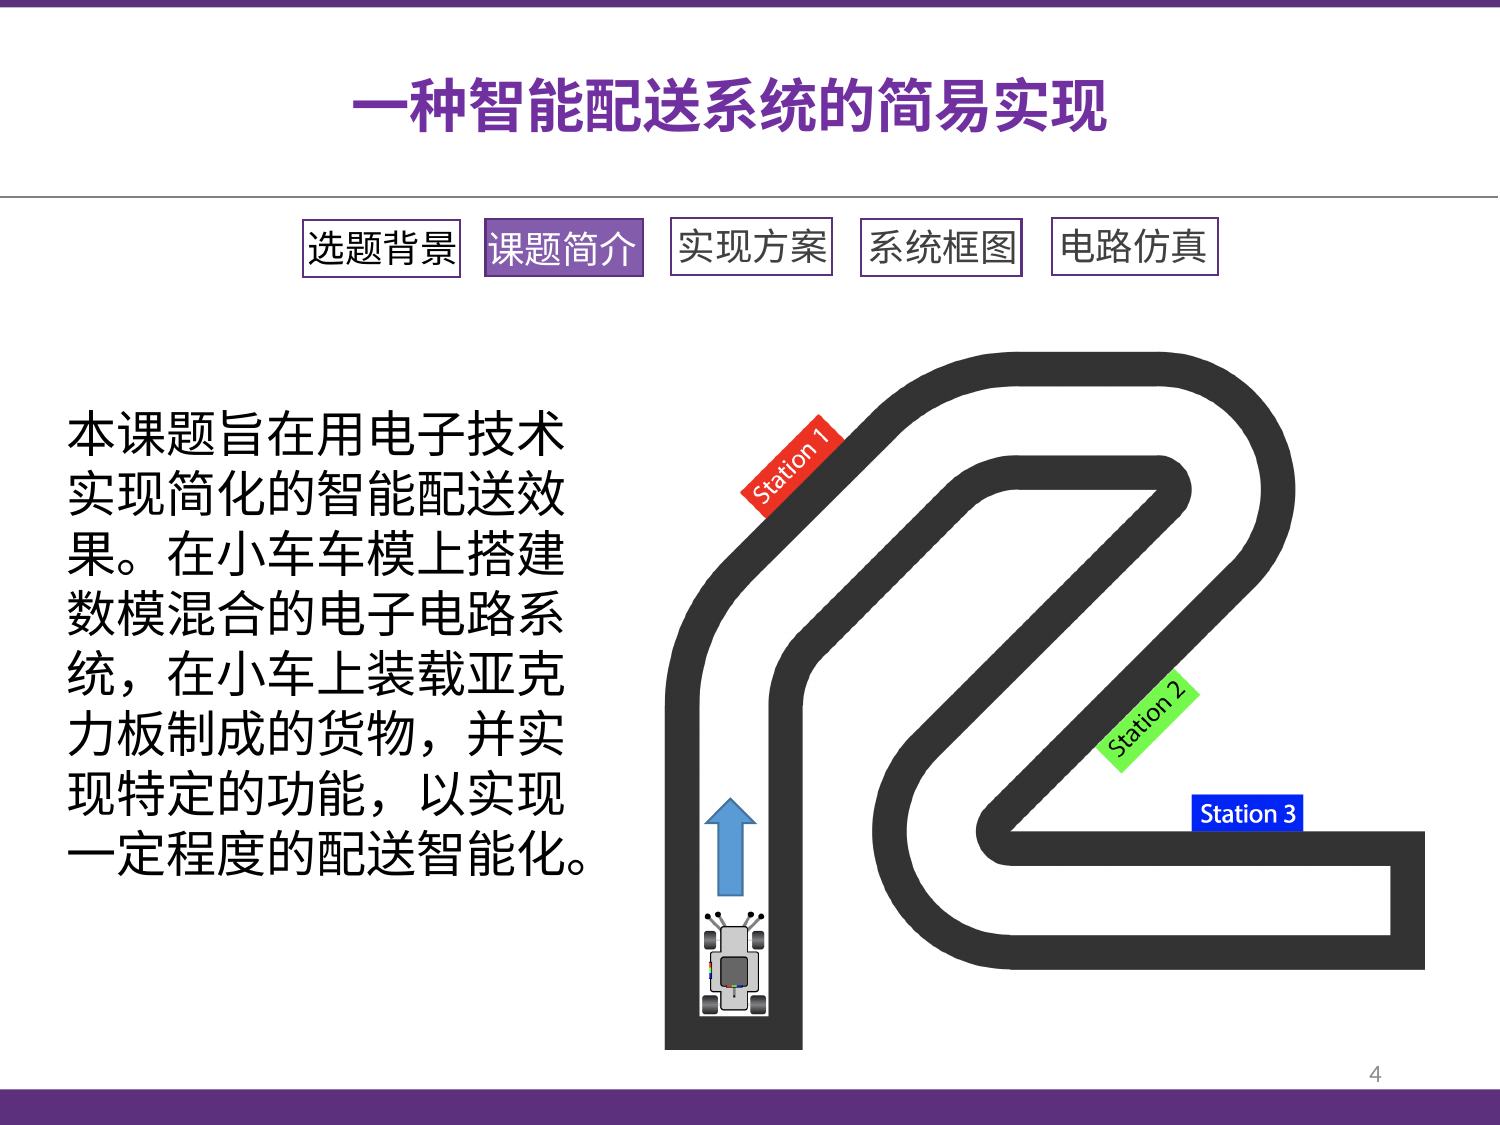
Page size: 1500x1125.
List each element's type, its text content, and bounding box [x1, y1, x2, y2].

text_box 本课题旨在用电子技术实现简化的智能配送效果。在小车车模上搭建数模混合的电子电路系统，在小车上装载亚克力板制成的货物，并实现特定的功能，以实现一定程度的配送智能化。 [51, 395, 592, 891]
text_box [852, 216, 1036, 277]
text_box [292, 217, 480, 279]
picture [644, 347, 1428, 1055]
text_box [0, 1088, 1500, 1125]
slide_number 4 [1059, 1055, 1397, 1103]
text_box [663, 215, 847, 277]
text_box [472, 218, 660, 279]
text_box 一种智能配送系统的简易实现 [336, 61, 1124, 147]
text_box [1043, 215, 1244, 277]
text_box [0, 0, 1500, 8]
